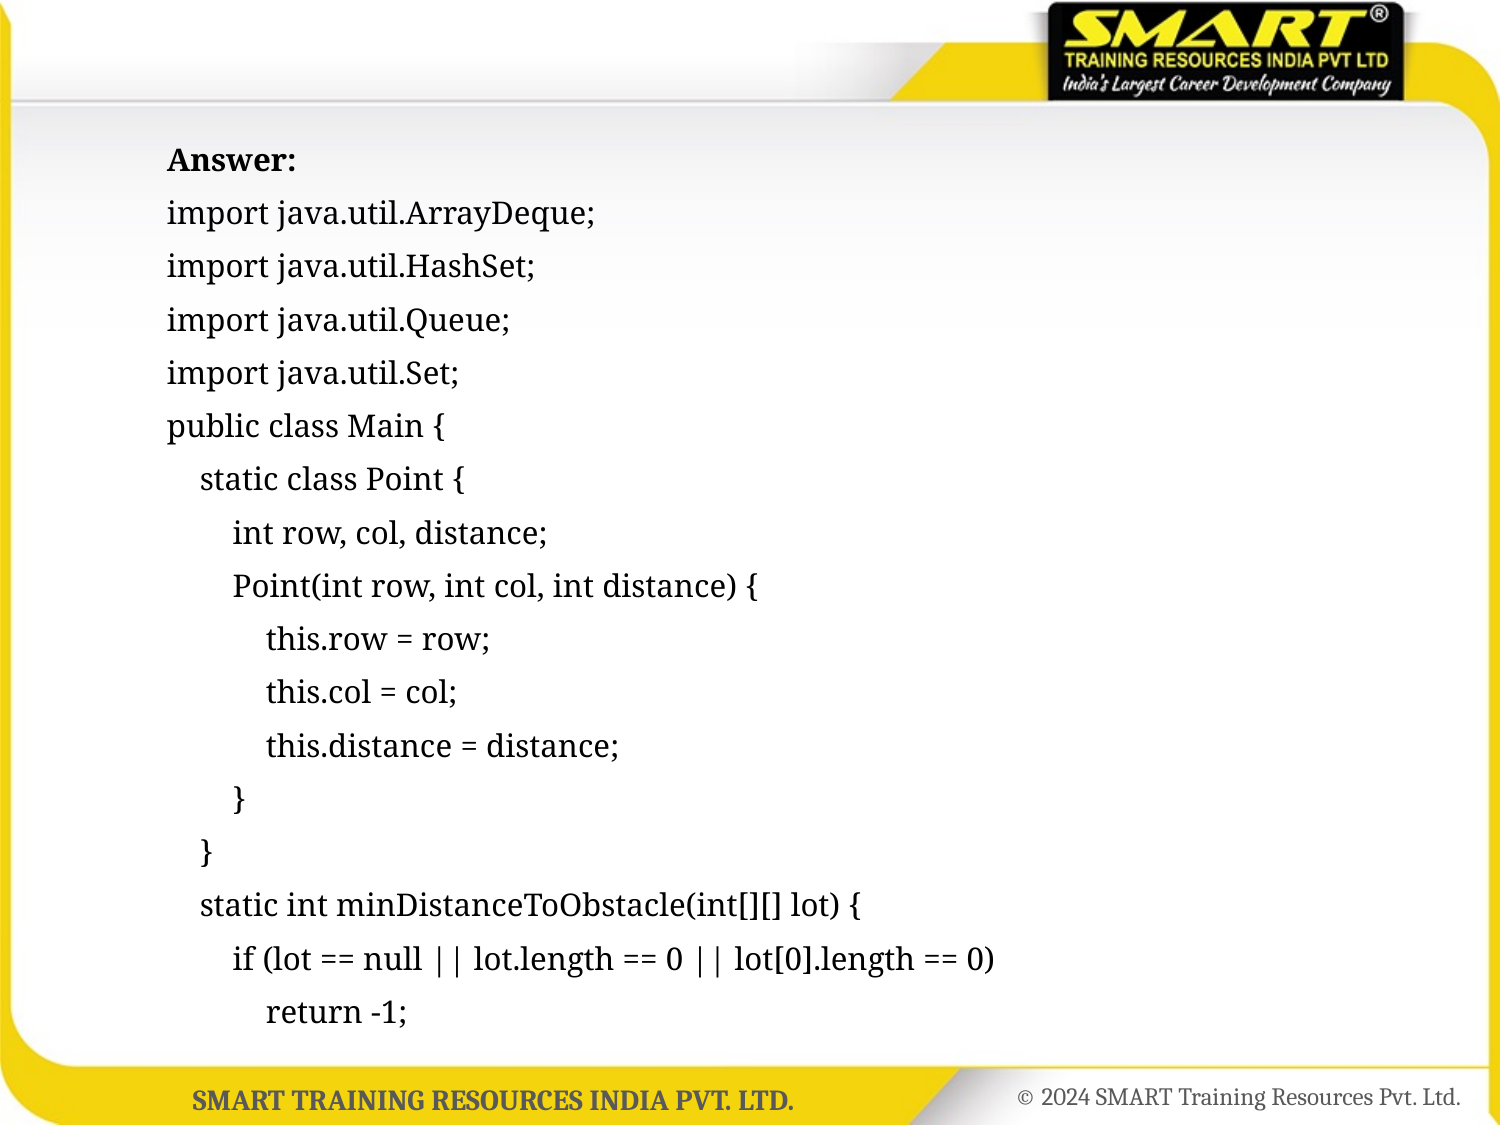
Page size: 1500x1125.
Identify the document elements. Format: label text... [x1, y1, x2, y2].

picture [0, 0, 1500, 1125]
list Answer: import java.util.ArrayDeque; import java.util.HashSet; import java.util.Queue; import java.util.Set; public class Main { static class Point { int row, col, distance; Point(int row, int col, int distance) { this.row = row; this.col = col; this.distance = distance; } } static int minDistanceToObstacle(int[][] lot) { if (lot == null || lot.length == 0 || lot[0].length == 0) return -1; [75, 125, 1425, 1050]
